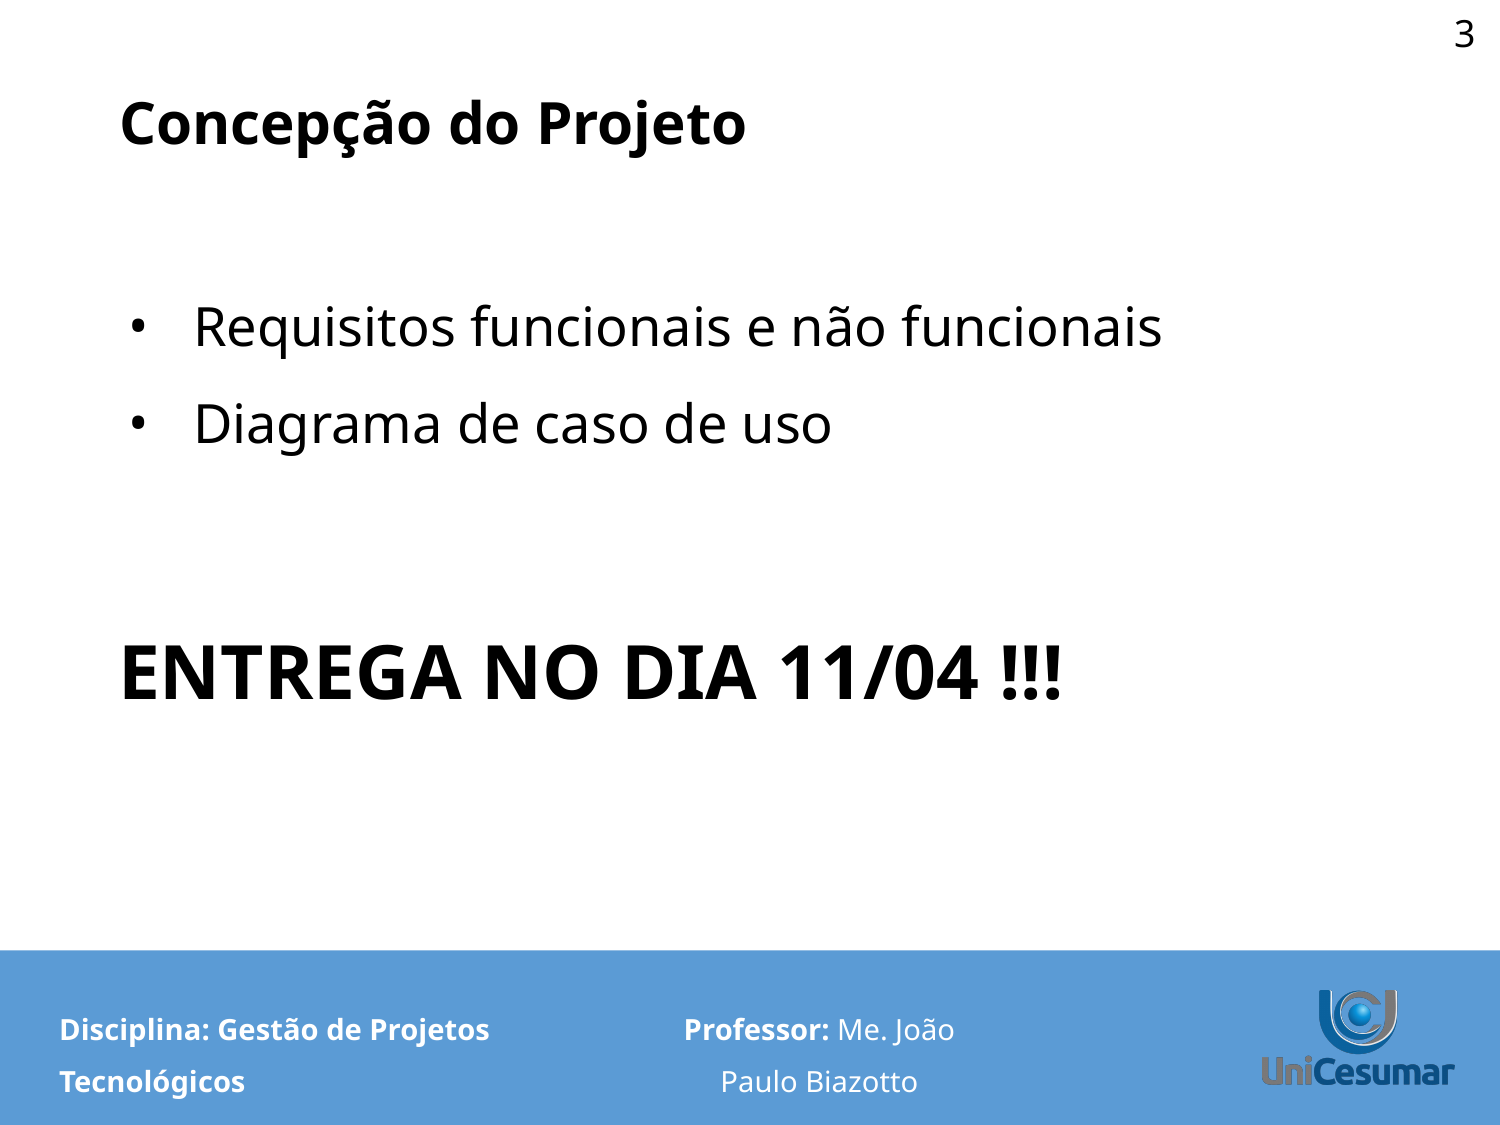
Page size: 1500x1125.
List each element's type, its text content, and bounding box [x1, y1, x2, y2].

title Concepção do Projeto [104, 43, 1398, 190]
list Requisitos funcionais e não funcionais Diagrama de caso de uso ENTREGA NO DIA 11/04 !!! [103, 251, 1397, 951]
picture [1262, 990, 1455, 1085]
slide_number ‹#› [1153, 5, 1491, 66]
